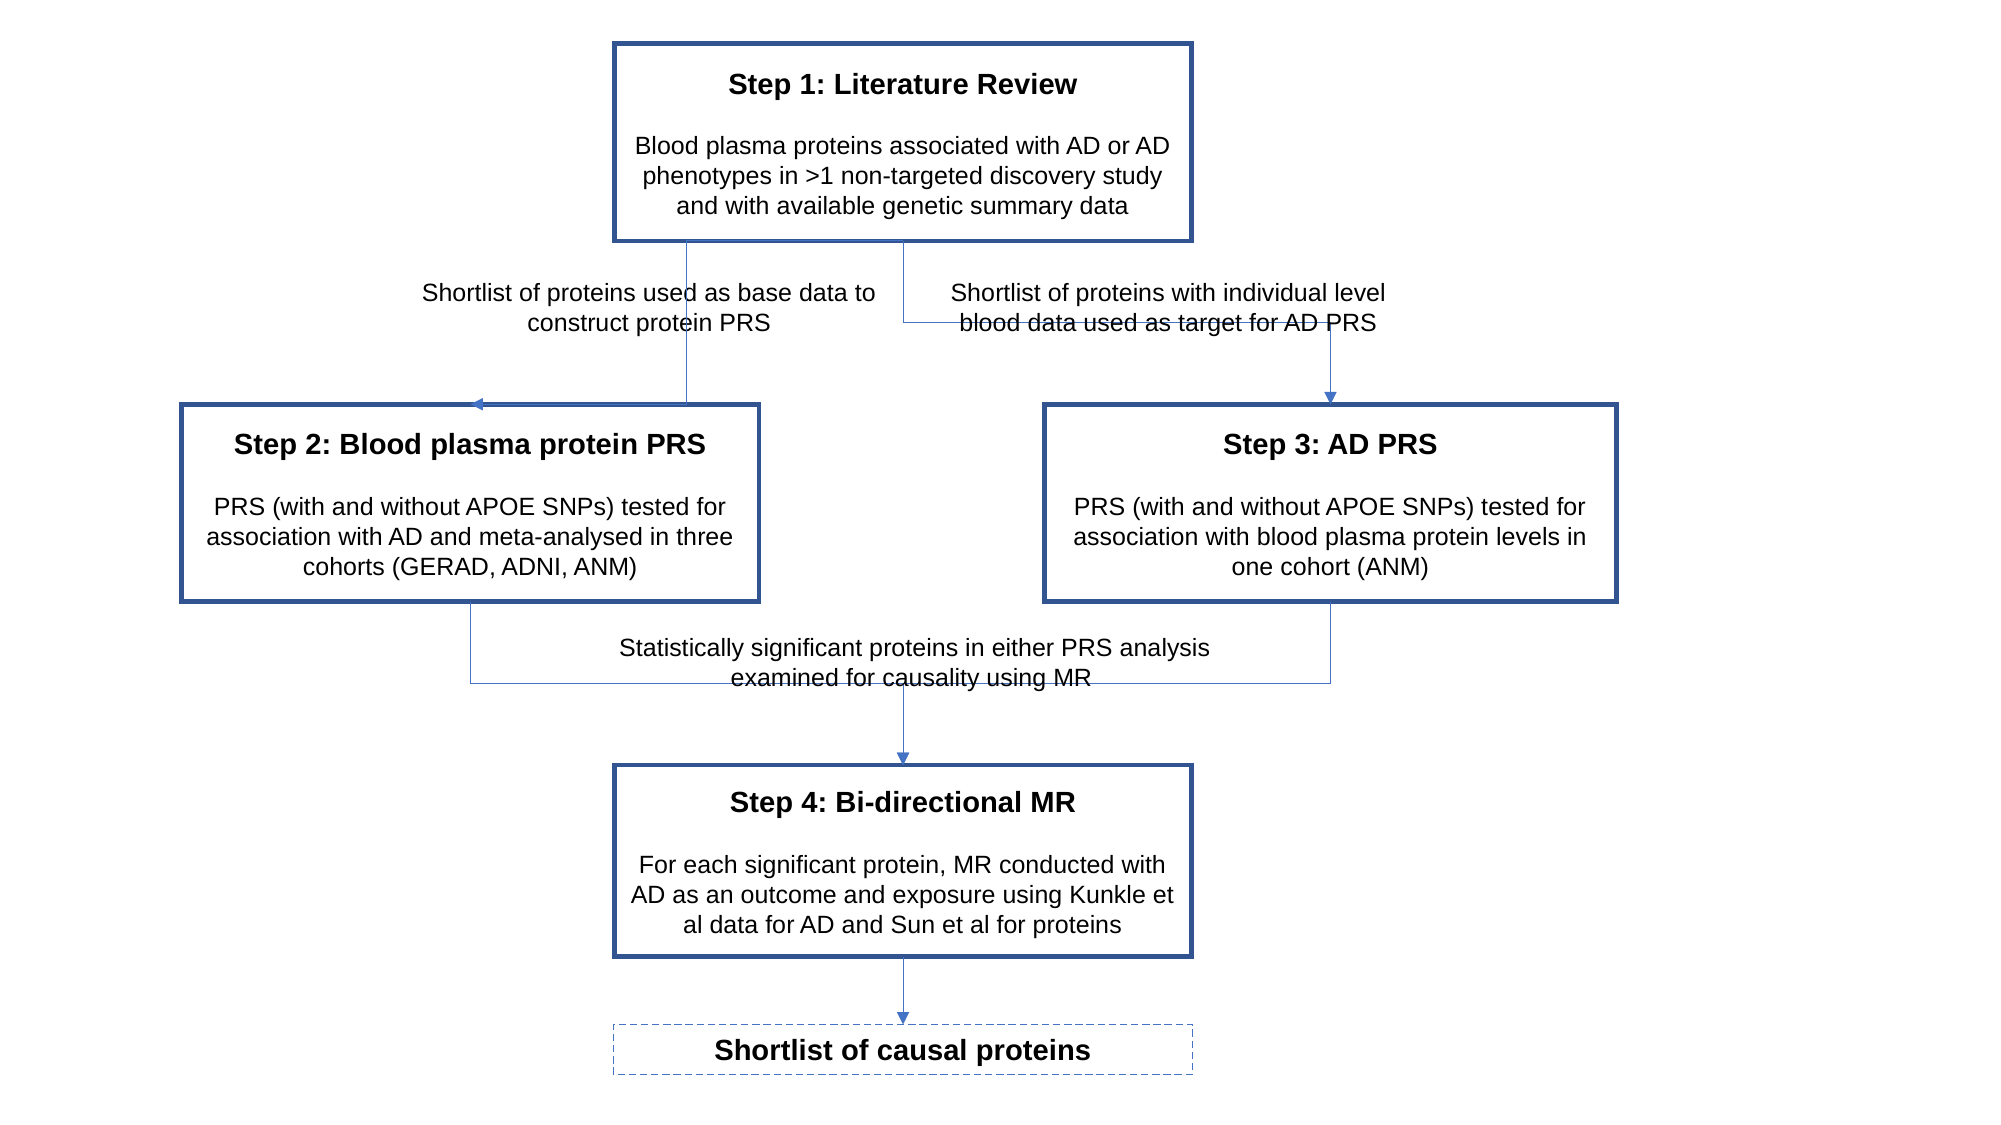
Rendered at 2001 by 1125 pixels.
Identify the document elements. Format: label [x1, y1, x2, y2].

text_box [181, 43, 1617, 1075]
